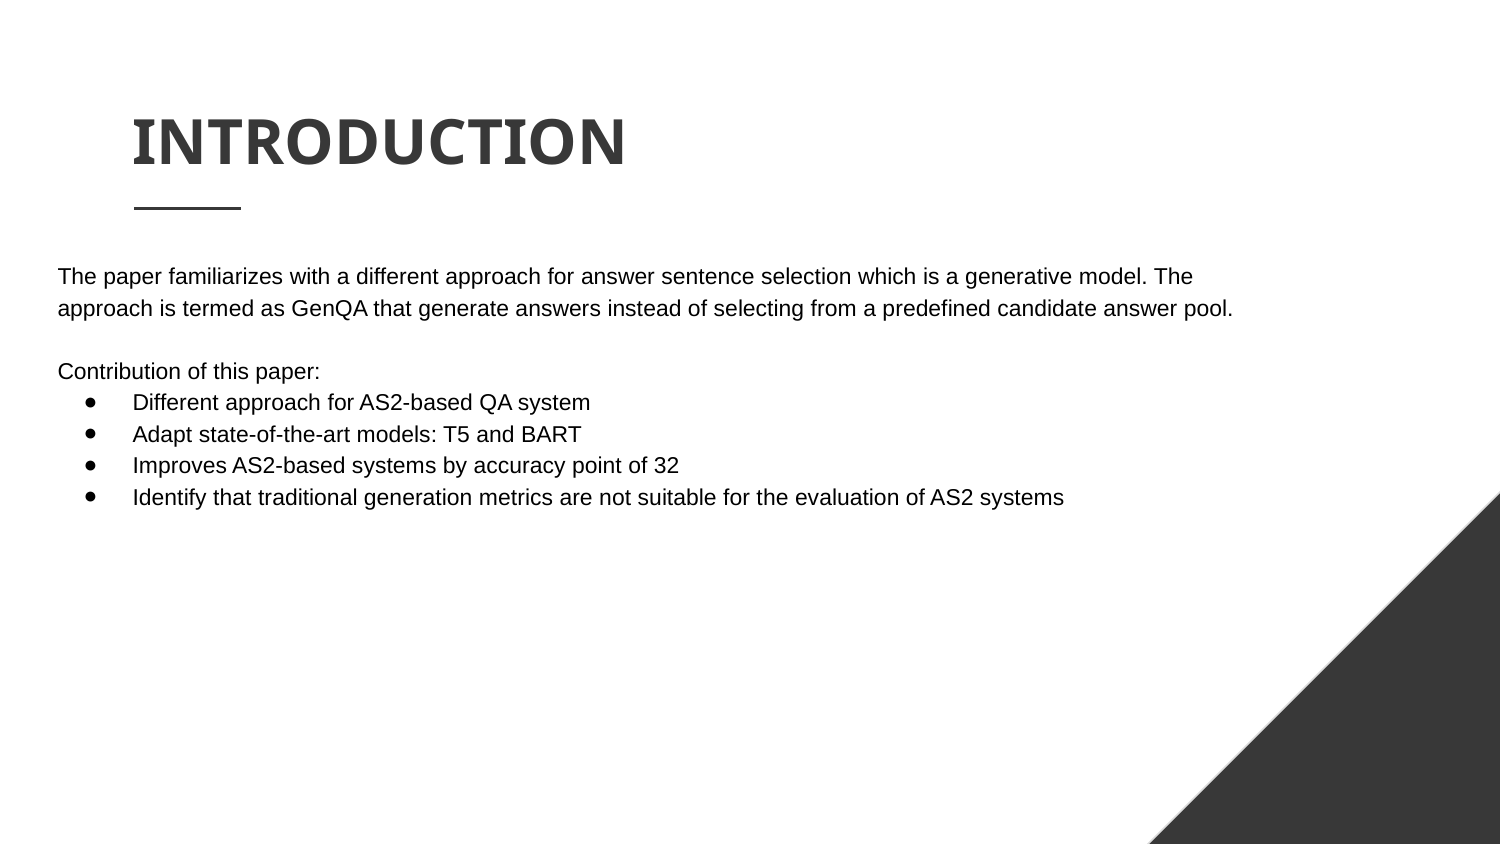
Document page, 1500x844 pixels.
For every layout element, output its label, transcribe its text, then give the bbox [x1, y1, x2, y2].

list The paper familiarizes with a different approach for answer sentence selection which is a generative model. The approach is termed as GenQA that generate answers instead of selecting from a predefined candidate answer pool. Contribution of this paper: Different approach for AS2-based QA system Adapt state-of-the-art models: T5 and BART Improves AS2-based systems by accuracy point of 32 Identify that traditional generation metrics are not suitable for the evaluation of AS2 systems [42, 242, 1262, 778]
title INTRODUCTION [116, 87, 1064, 174]
